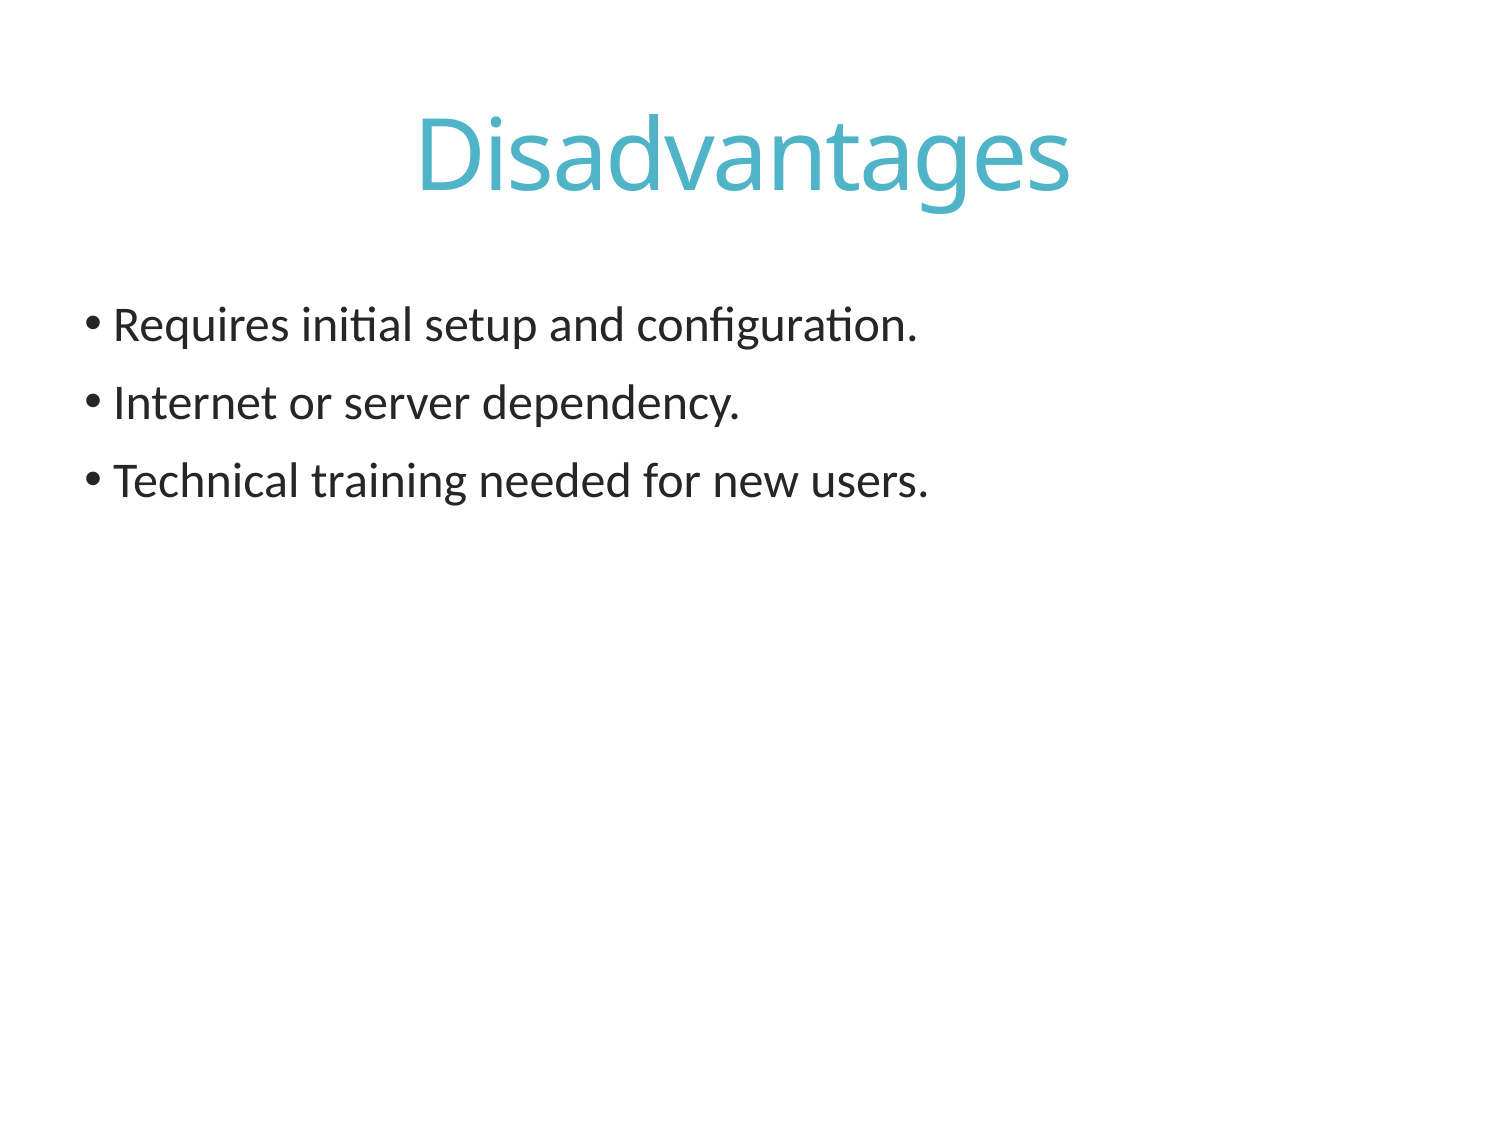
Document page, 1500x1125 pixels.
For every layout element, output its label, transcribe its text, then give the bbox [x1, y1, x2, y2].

title Disadvantages [80, 81, 1407, 293]
list Requires initial setup and configuration. Internet or server dependency. Technical training needed for new users. [69, 293, 1407, 945]
